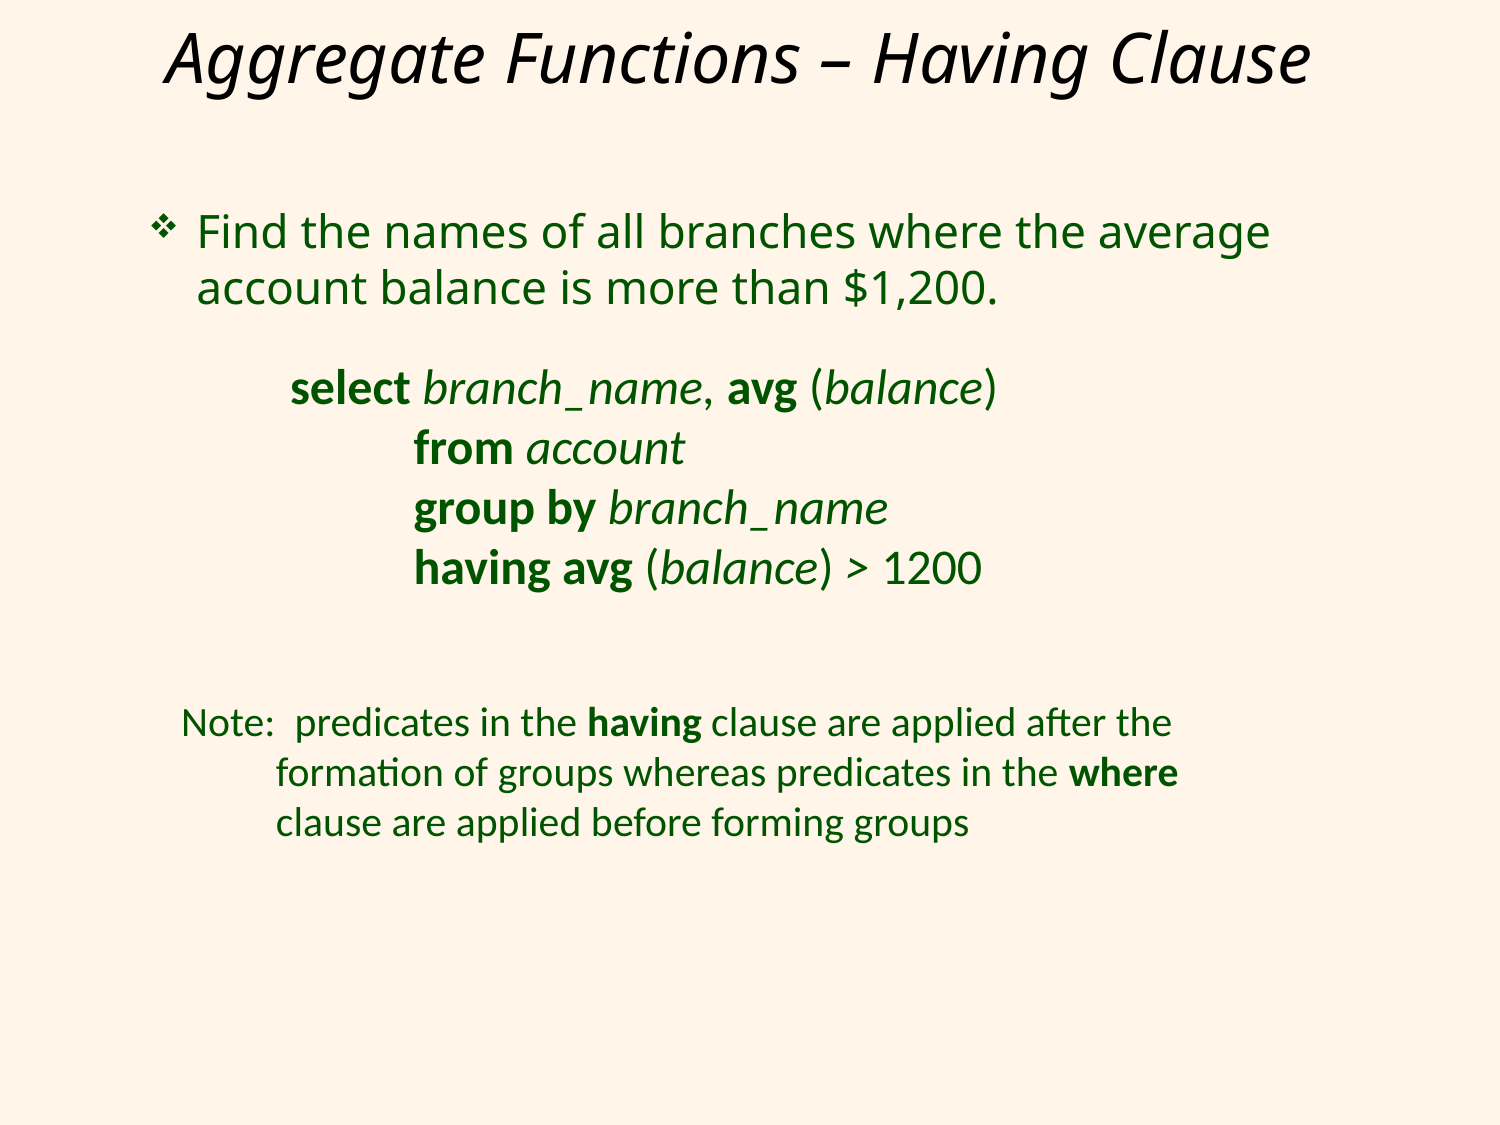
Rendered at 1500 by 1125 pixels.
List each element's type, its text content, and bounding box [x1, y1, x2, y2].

text_box Note: predicates in the having clause are applied after the formation of groups whereas predicates in the where clause are applied before forming groups [99, 687, 1357, 903]
list Find the names of all branches where the average account balance is more than $1,200. [133, 195, 1391, 323]
title Aggregate Functions – Having Clause [151, 5, 1477, 106]
text_box select branch_name, avg (balance) from account group by branch_name having avg (balance) > 1200 [275, 346, 1197, 602]
